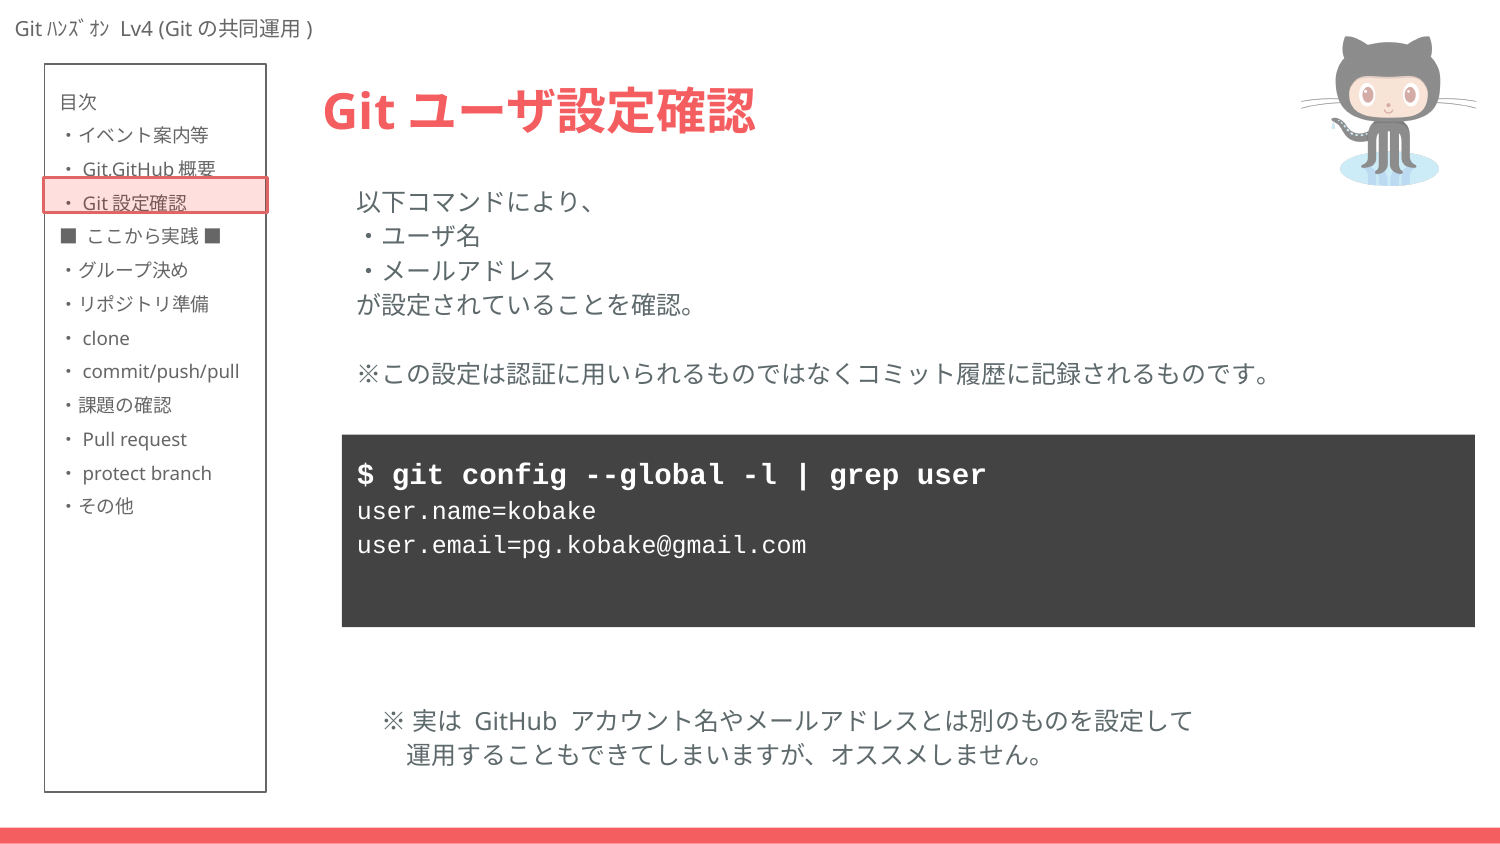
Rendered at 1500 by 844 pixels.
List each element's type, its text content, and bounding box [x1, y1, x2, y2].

text_box [43, 177, 268, 213]
title Gitユーザ設定確認 [307, 64, 1449, 161]
text_box 以下コマンドにより、 ・ユーザ名 ・メールアドレス が設定されていることを確認。 ※この設定は認証に用いられるものではなくコミット履歴に記録されるものです。 [341, 166, 1449, 388]
text_box $ git config --global -l | grep user user.name=kobake user.email=pg.kobake@gmail.com [341, 434, 1475, 628]
text_box ※実は GitHub アカウント名やメールアドレスとは別のものを設定して 運用することもできてしまいますが、オススメしません。 [366, 685, 1474, 783]
